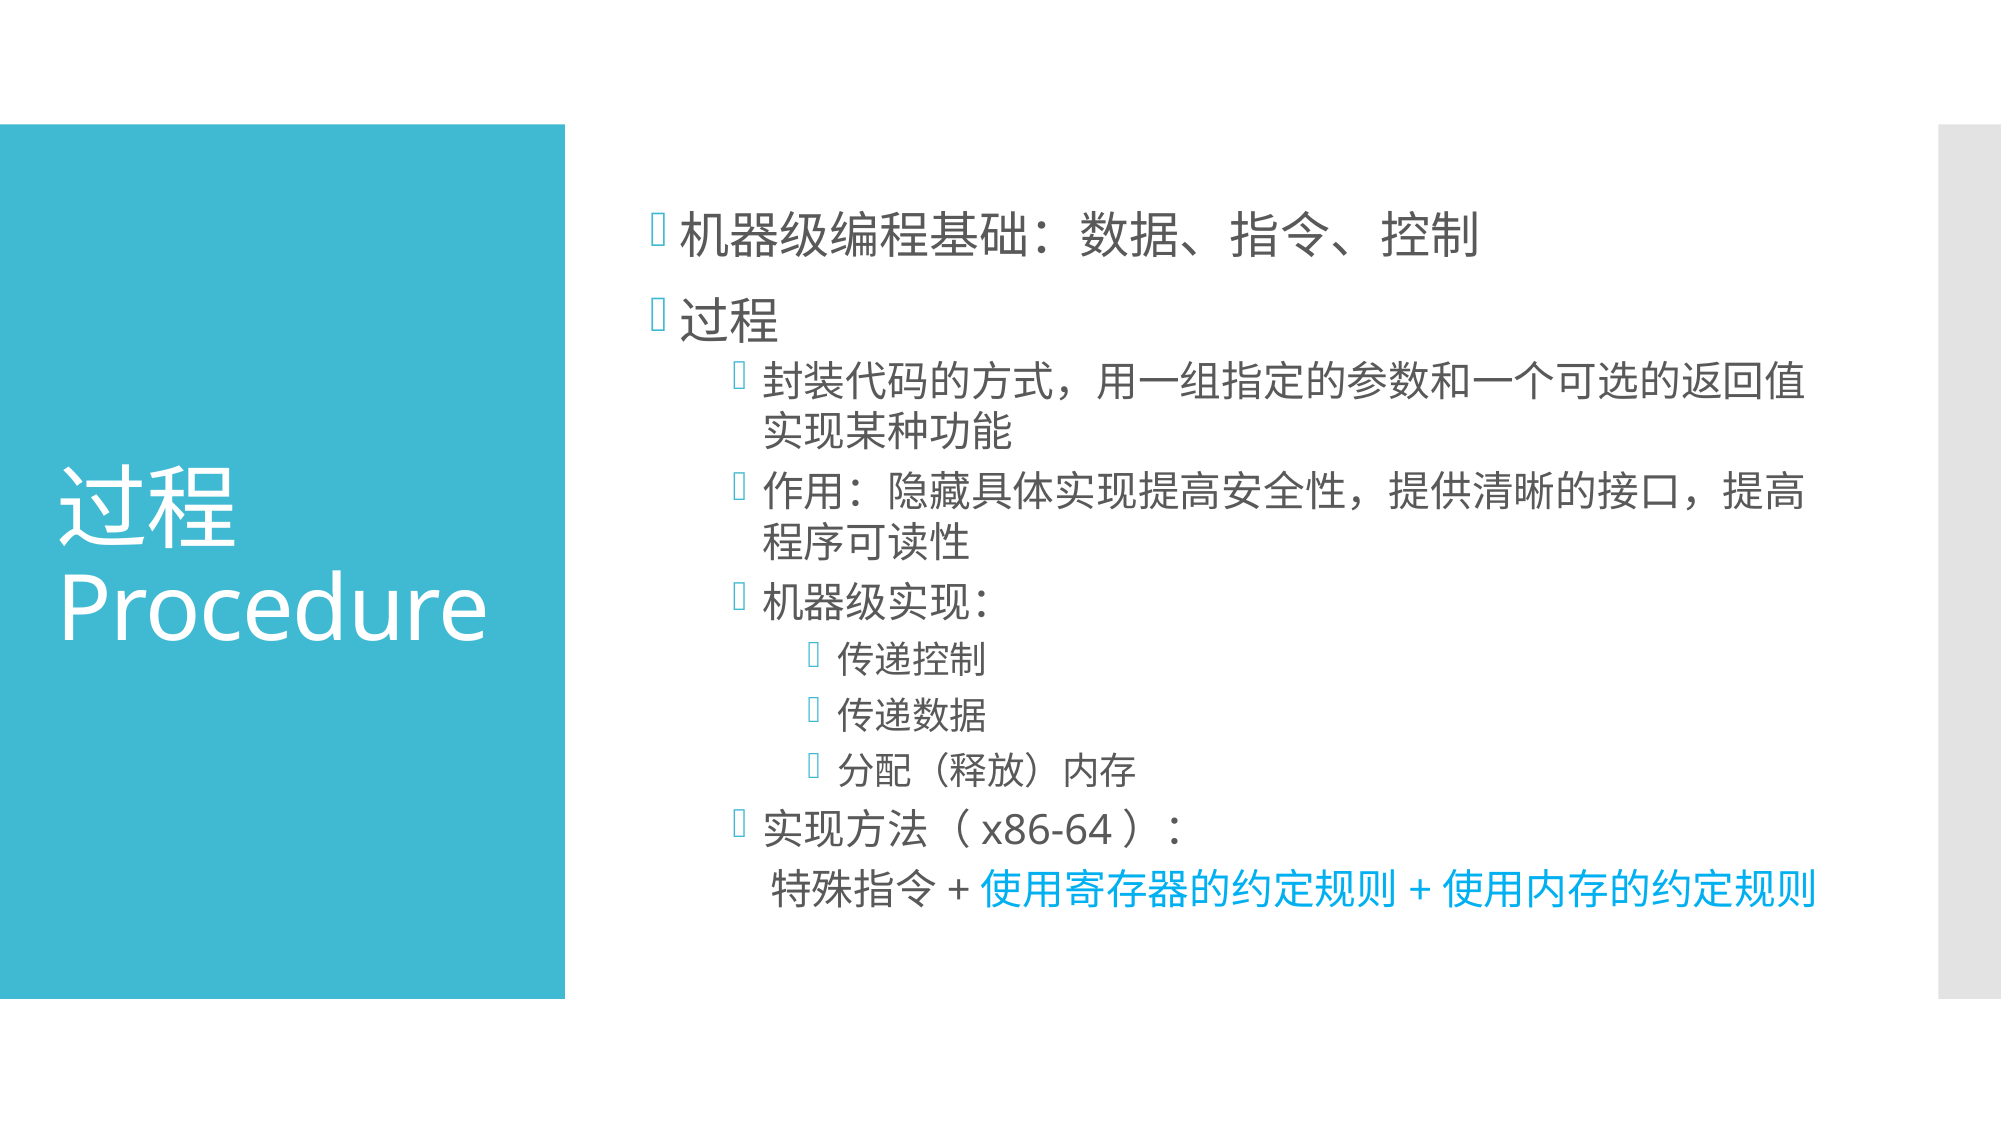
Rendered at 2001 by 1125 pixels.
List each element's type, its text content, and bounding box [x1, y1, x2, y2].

list 机器级编程基础：数据、指令、控制 过程 封装代码的方式，用一组指定的参数和一个可选的返回值实现某种功能 作用：隐藏具体实现提高安全性，提供清晰的接口，提高程序可读性 机器级实现： 传递控制 传递数据 分配（释放）内存 实现方法（x86-64）： 特殊指令+使用寄存器的约定规则+使用内存的约定规则 [634, 141, 1835, 982]
title 过程 Procedure [41, 184, 525, 940]
